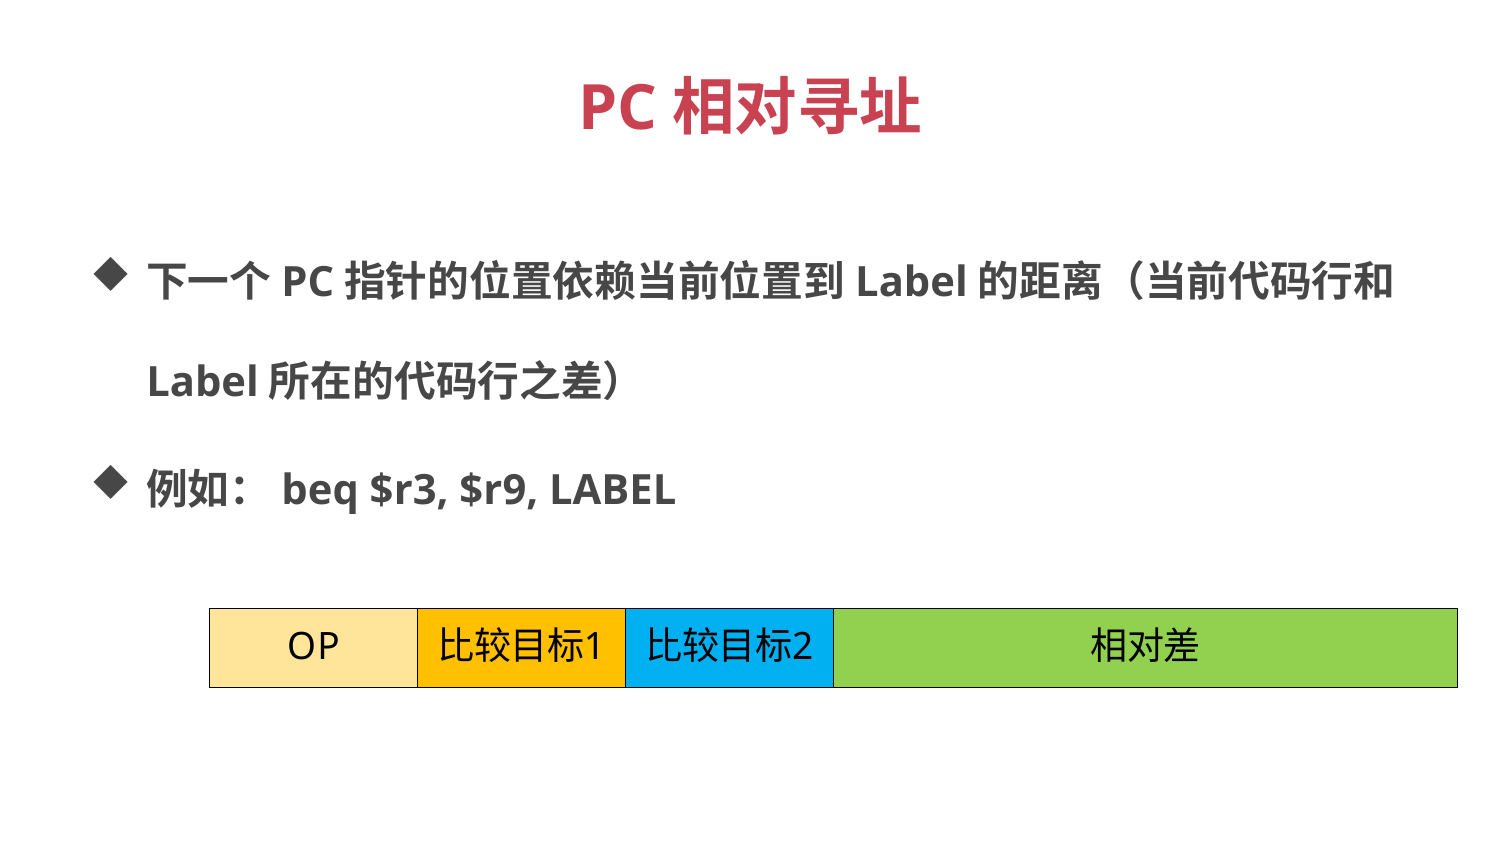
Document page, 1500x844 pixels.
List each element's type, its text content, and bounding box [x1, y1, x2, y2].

title PC相对寻址 [74, 33, 1426, 175]
picture [206, 605, 1459, 688]
list 下一个PC指针的位置依赖当前位置到Label的距离（当前代码行和Label所在的代码行之差） 例如：beq $r3, $r9, LABEL [74, 196, 1426, 754]
